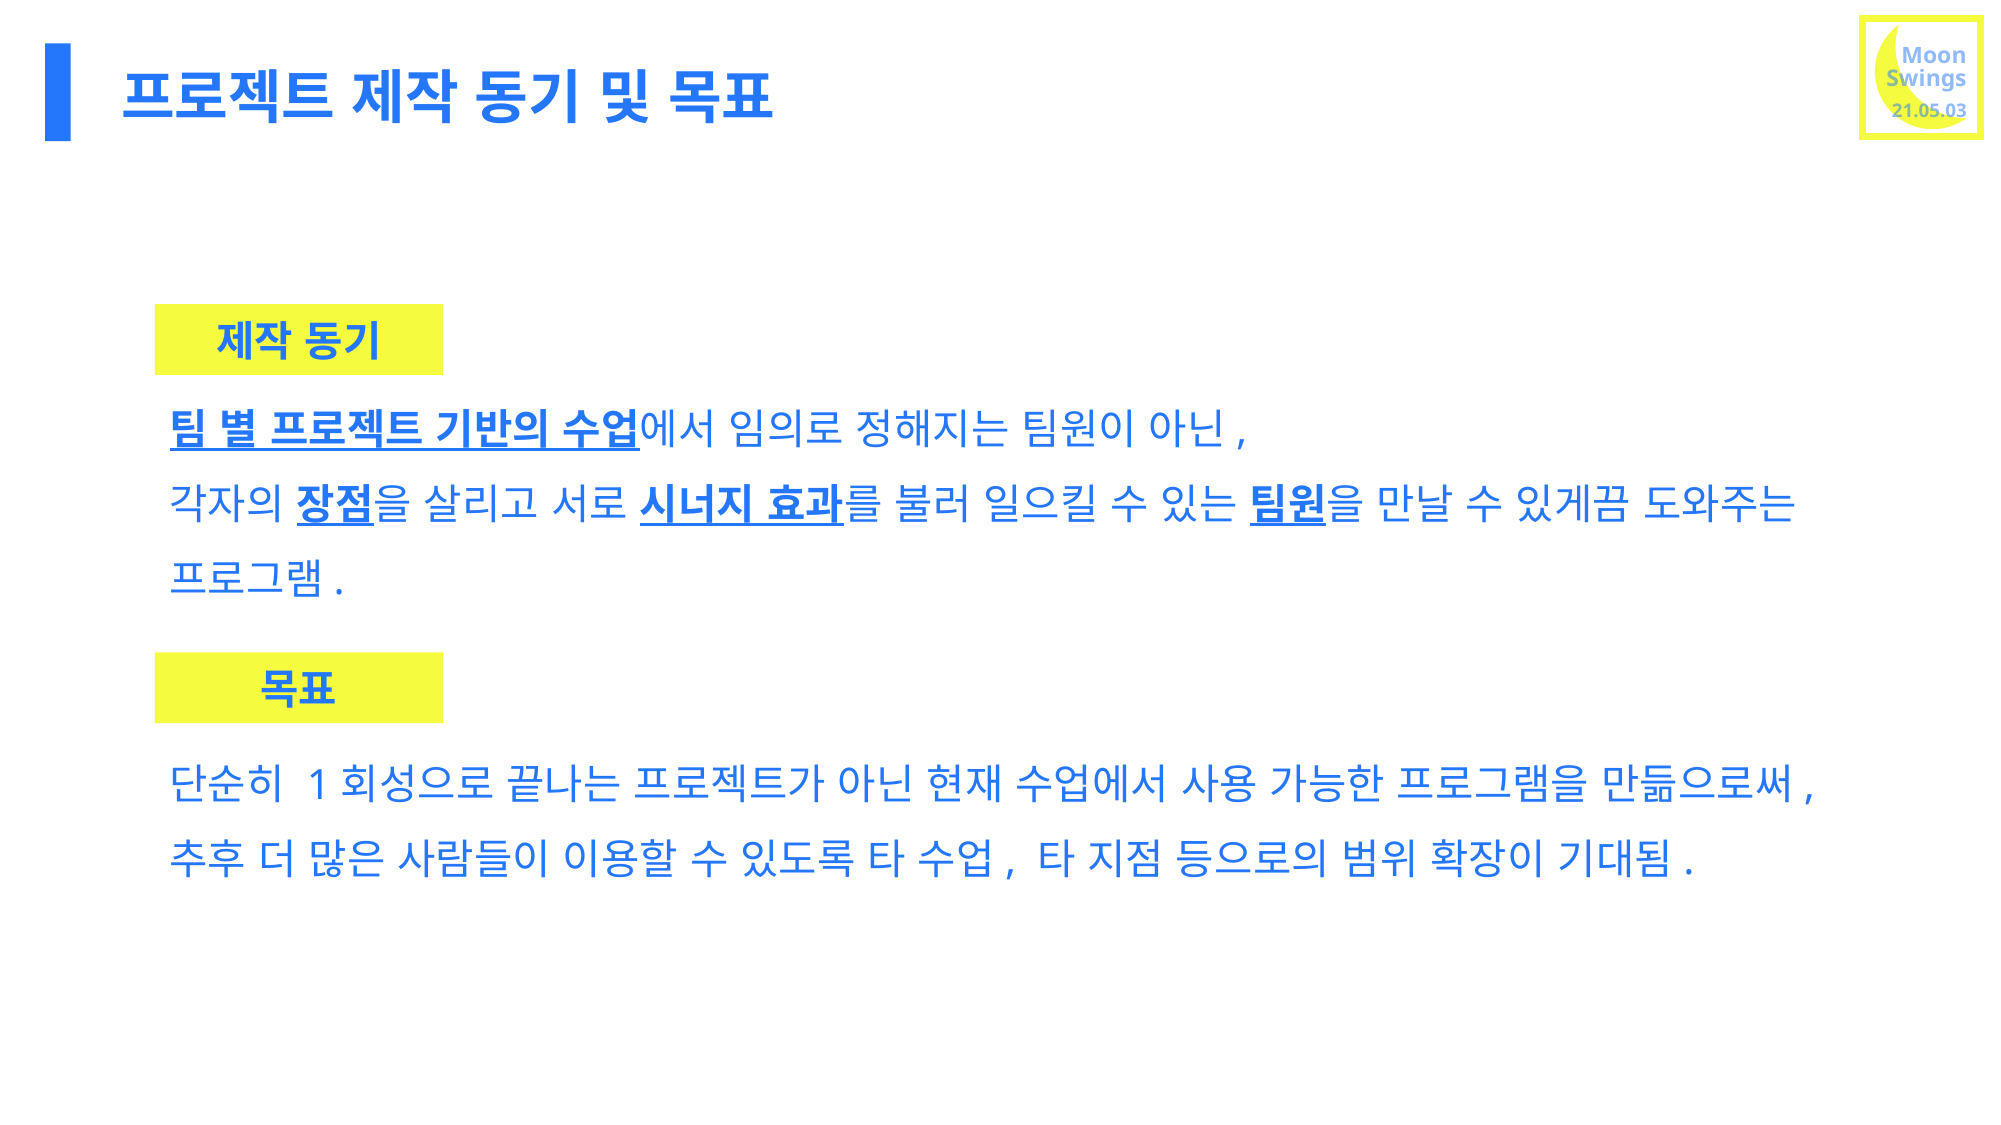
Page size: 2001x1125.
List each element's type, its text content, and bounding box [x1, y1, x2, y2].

text_box 목표 [154, 651, 444, 724]
text_box 단순히 1회성으로 끝나는 프로젝트가 아닌 현재 수업에서 사용 가능한 프로그램을 만듦으로써, 추후 더 많은 사람들이 이용할 수 있도록 타 수업, 타 지점 등으로의 범위 확장이 기대됨. [154, 725, 1893, 891]
text_box 팀 별 프로젝트 기반의 수업에서 임의로 정해지는 팀원이 아닌, 각자의 장점을 살리고 서로 시너지 효과를 불러 일으킬 수 있는 팀원을 만날 수 있게끔 도와주는 프로그램. [154, 370, 1893, 611]
text_box 제작 동기 [154, 303, 444, 370]
title 프로젝트 제작 동기 및 목표 [106, 50, 1780, 149]
